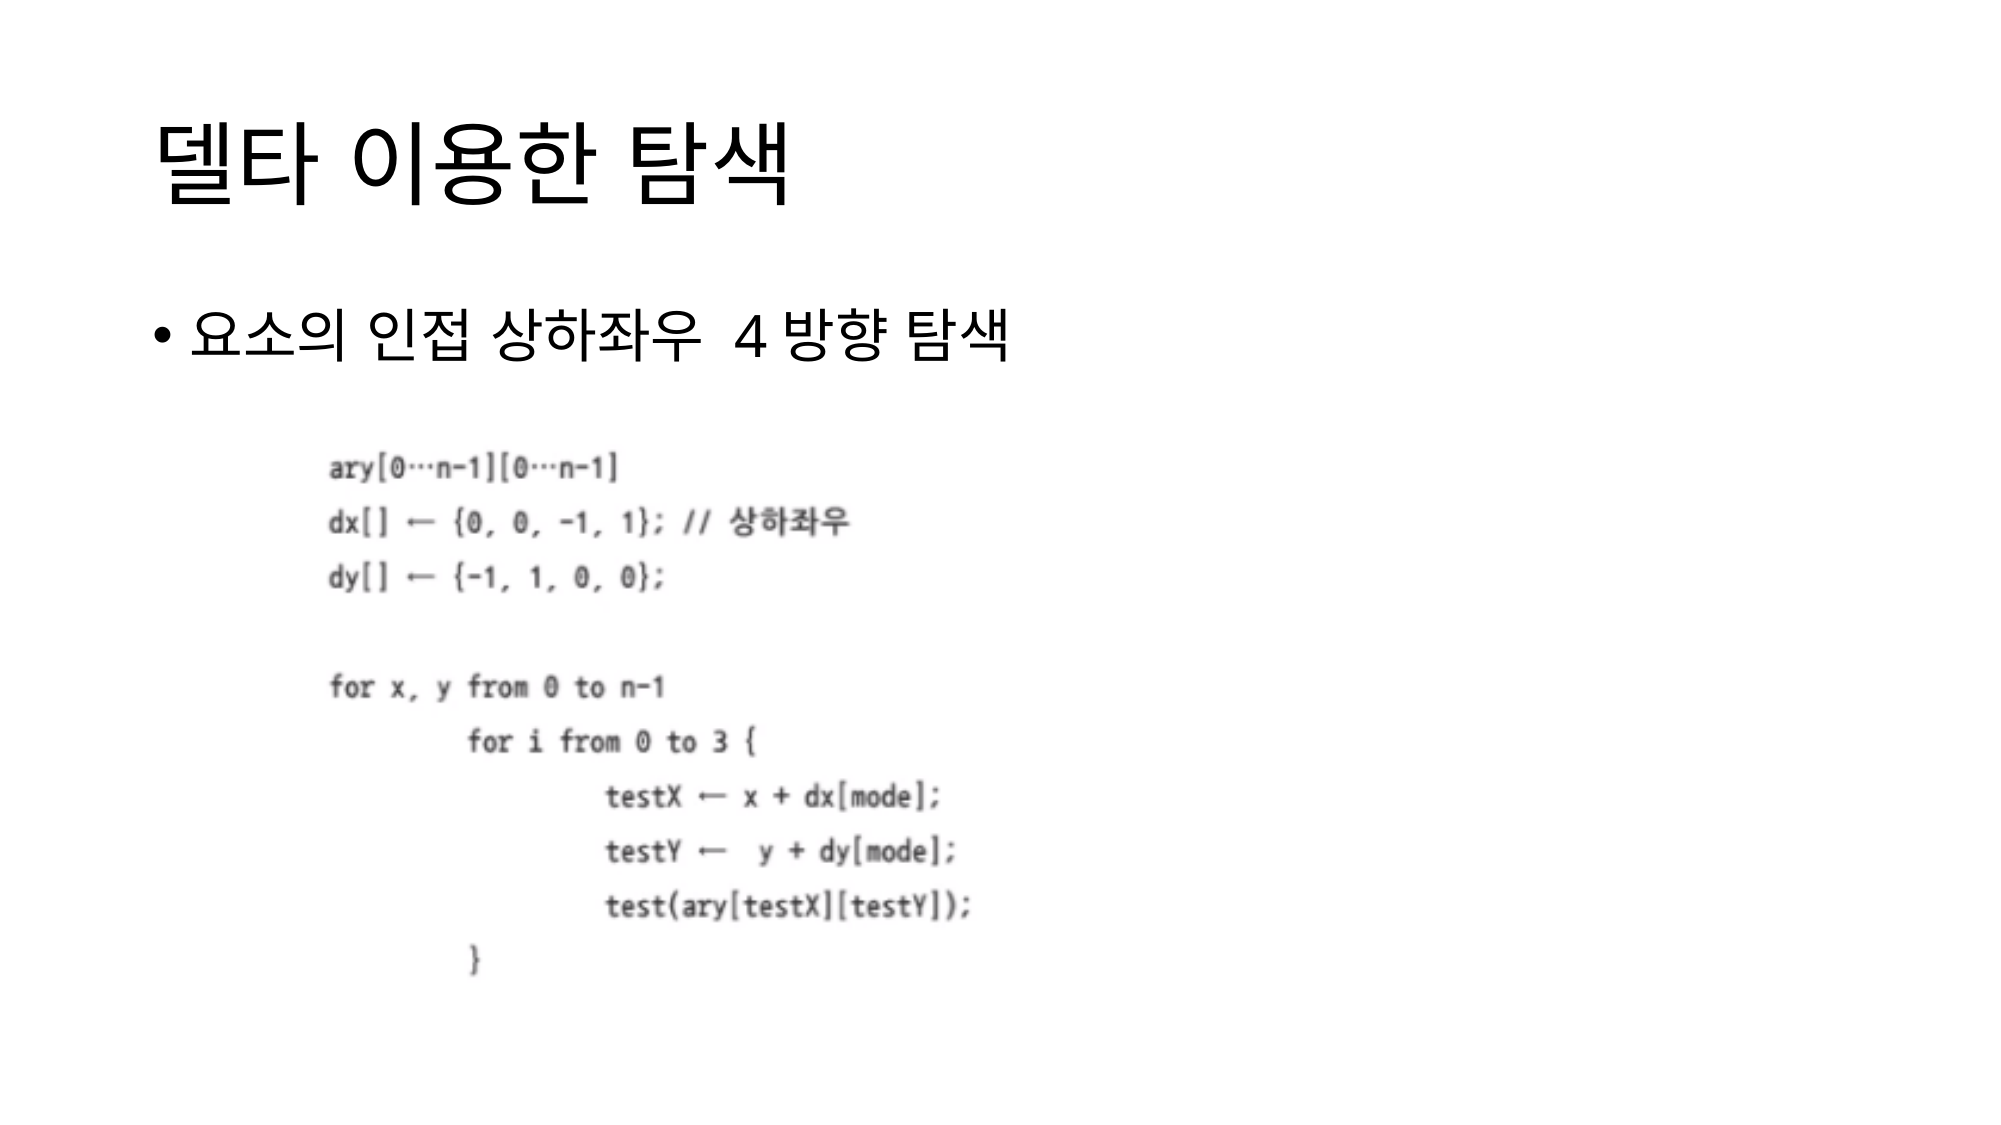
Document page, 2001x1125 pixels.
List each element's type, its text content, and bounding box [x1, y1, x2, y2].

title 델타 이용한 탐색 [137, 59, 1863, 278]
list 요소의 인접 상하좌우 4방향 탐색 [137, 299, 1863, 1014]
picture [292, 417, 1060, 1018]
